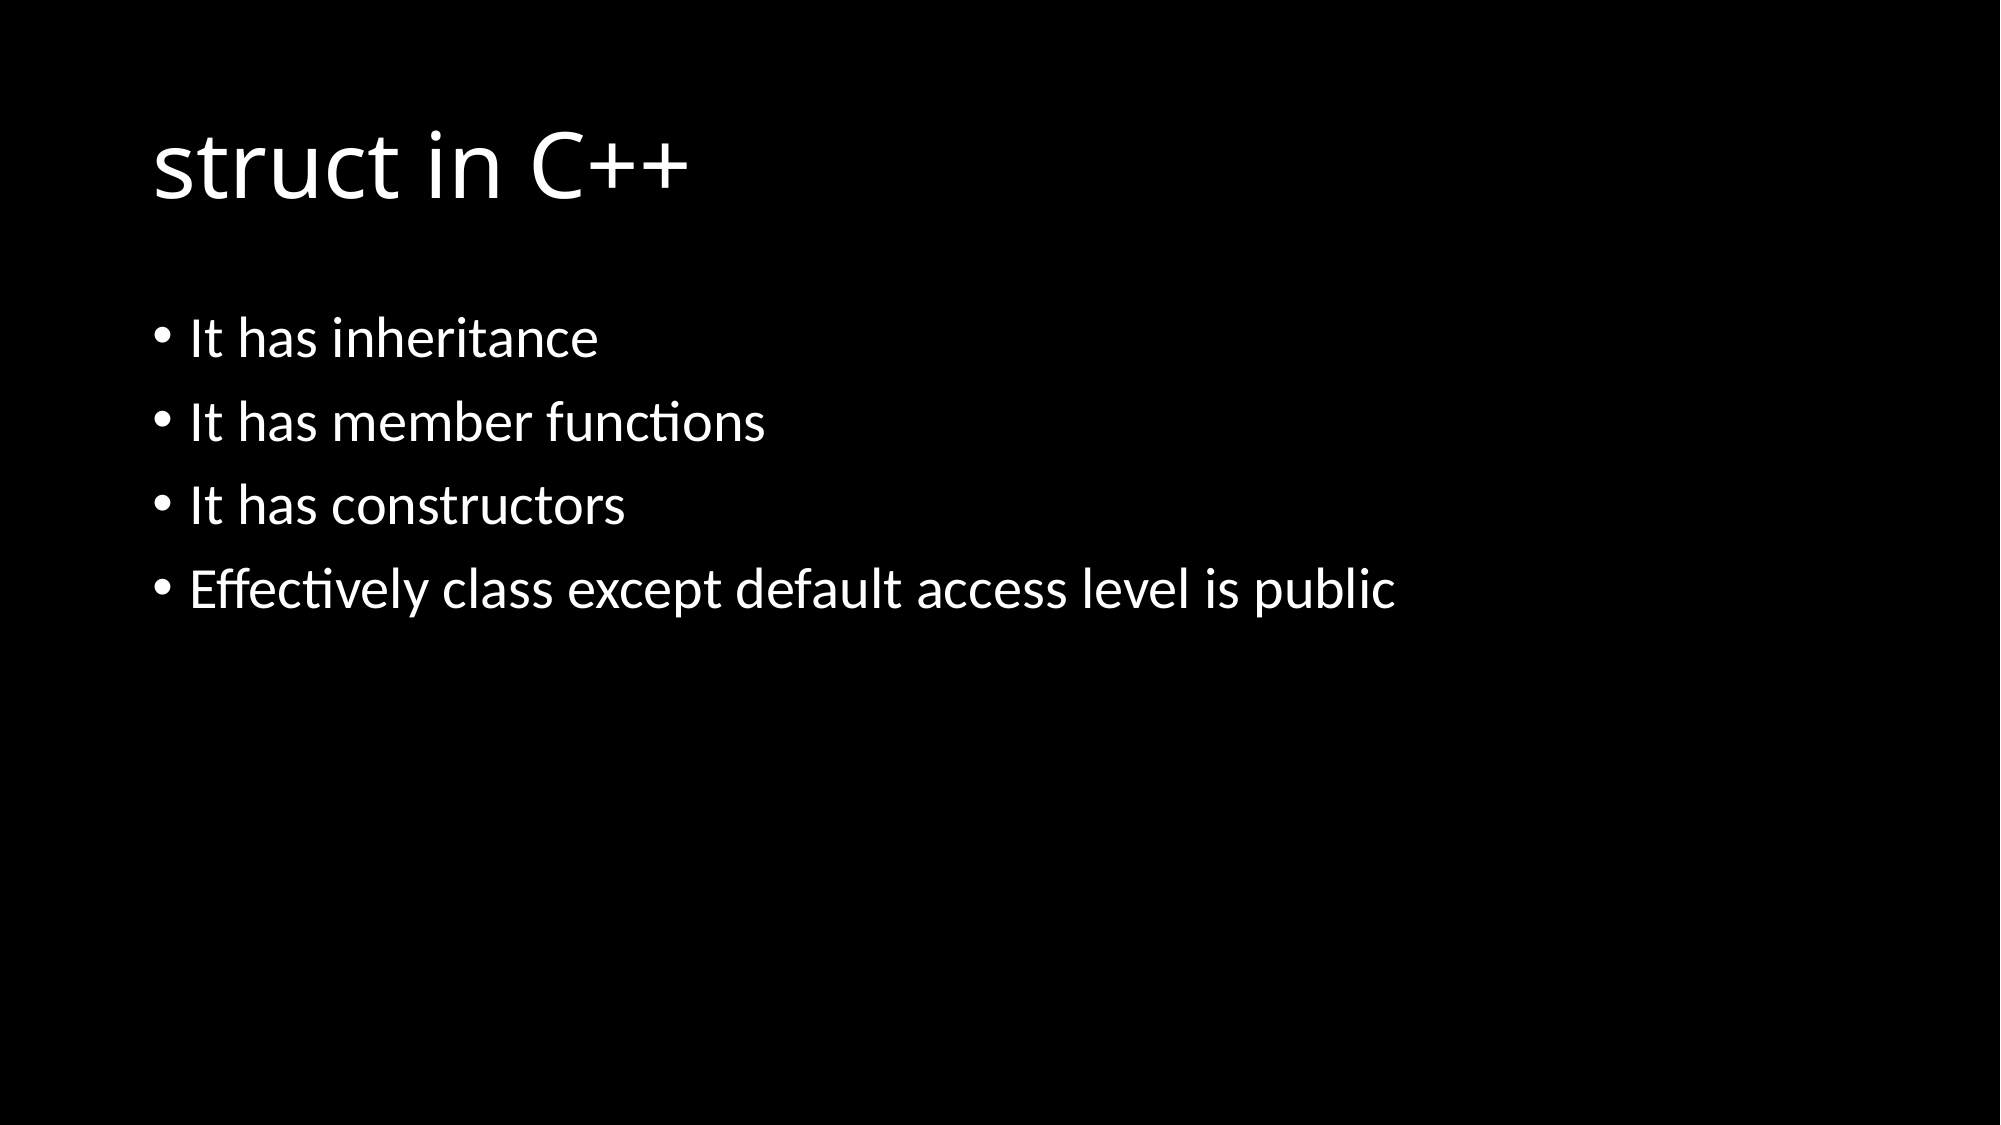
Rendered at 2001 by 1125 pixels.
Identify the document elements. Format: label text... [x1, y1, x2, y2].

title struct in C++ [137, 59, 1863, 278]
list It has inheritance It has member functions It has constructors Effectively class except default access level is public [137, 299, 1863, 1014]
